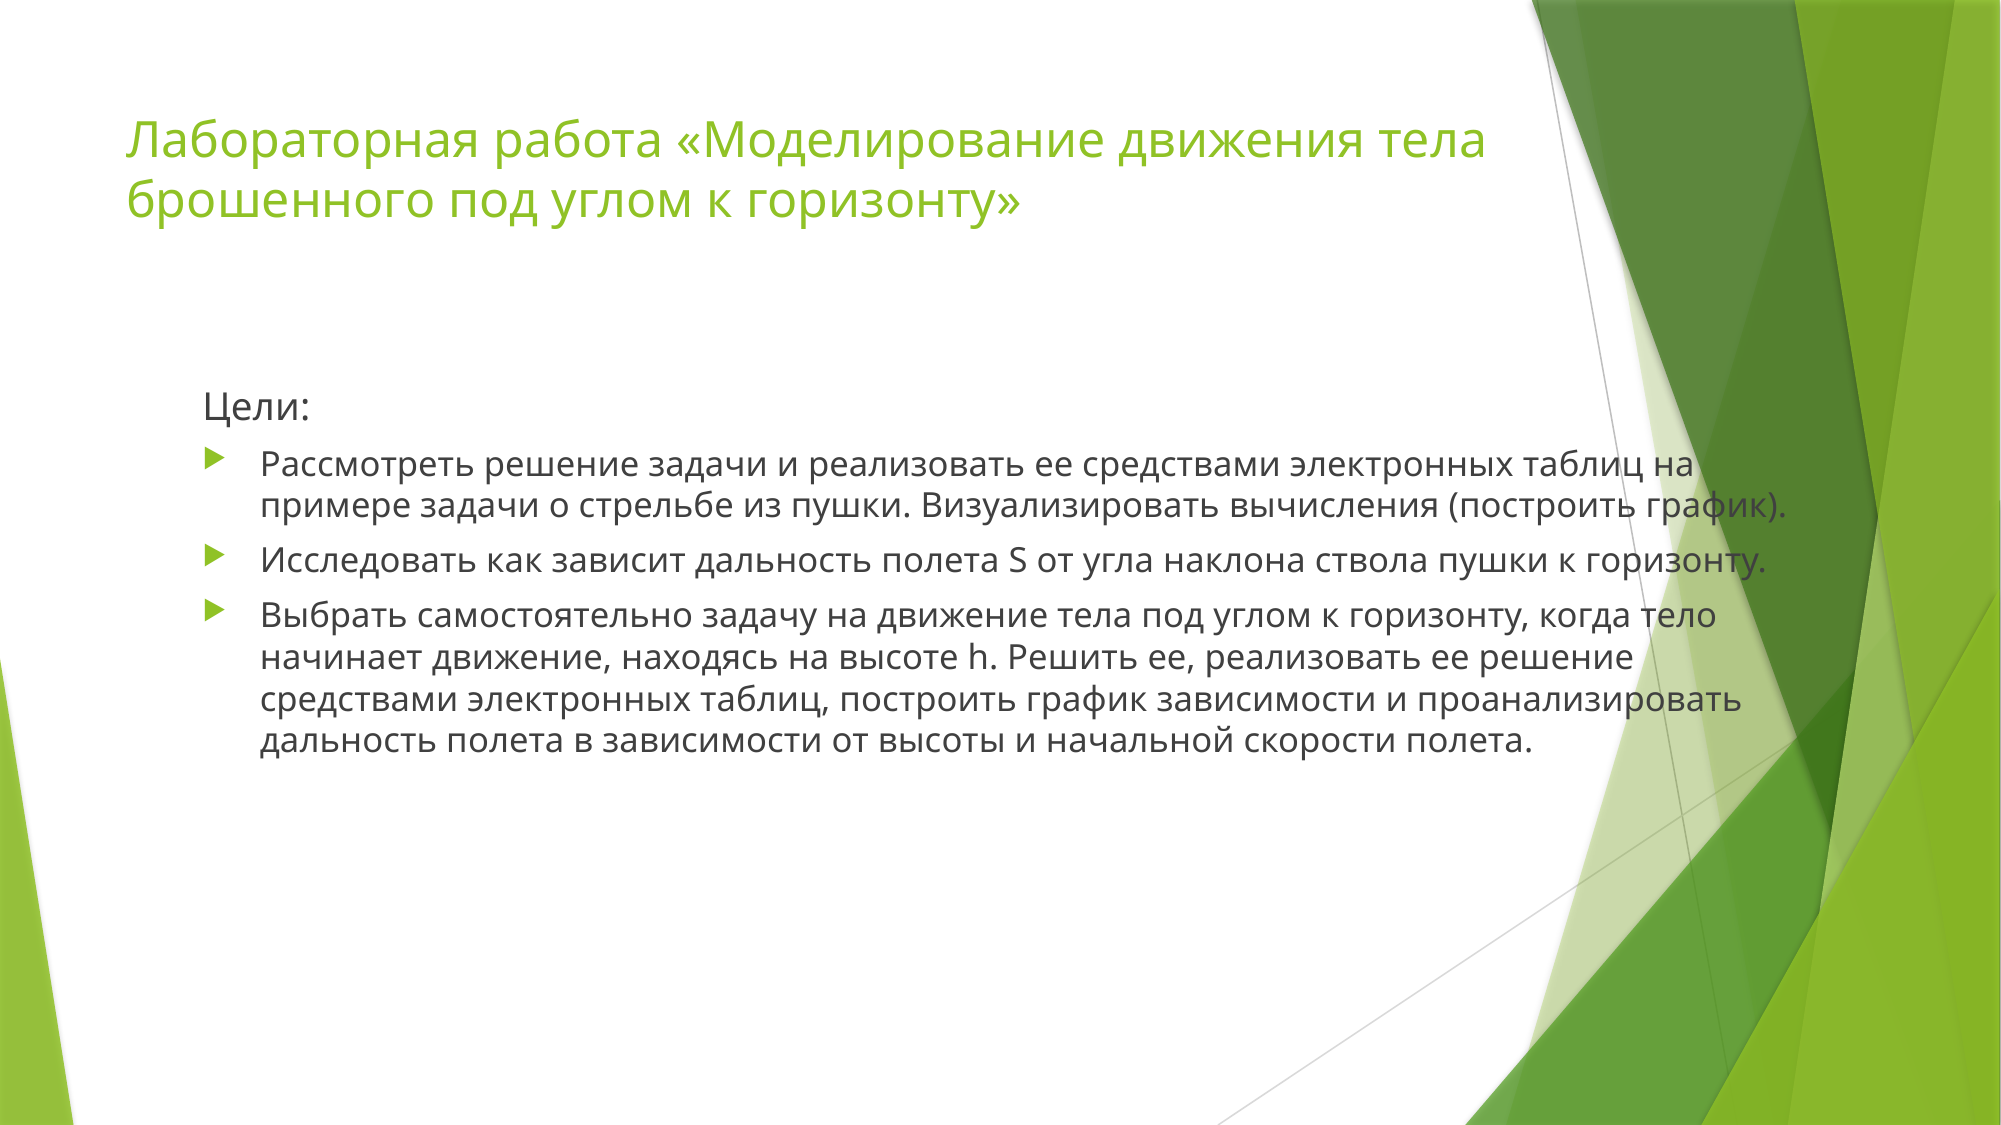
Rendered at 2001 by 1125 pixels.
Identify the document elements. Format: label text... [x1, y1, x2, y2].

title Лабораторная работа «Моделирование движения тела брошенного под углом к горизонту» [111, 99, 1522, 317]
list Цели: Рассмотреть решение задачи и реализовать ее средствами электронных таблиц на примере задачи о стрельбе из пушки. Визуализировать вычисления (построить график). Исследовать как зависит дальность полета S от угла наклона ствола пушки к горизонту. Выбрать самостоятельно задачу на движение тела под углом к горизонту, когда тело начинает движение, находясь на высоте h. Решить ее, реализовать ее решение средствами электронных таблиц, построить график зависимости и проанализировать дальность полета в зависимости от высоты и начальной скорости полета. [187, 374, 1813, 793]
